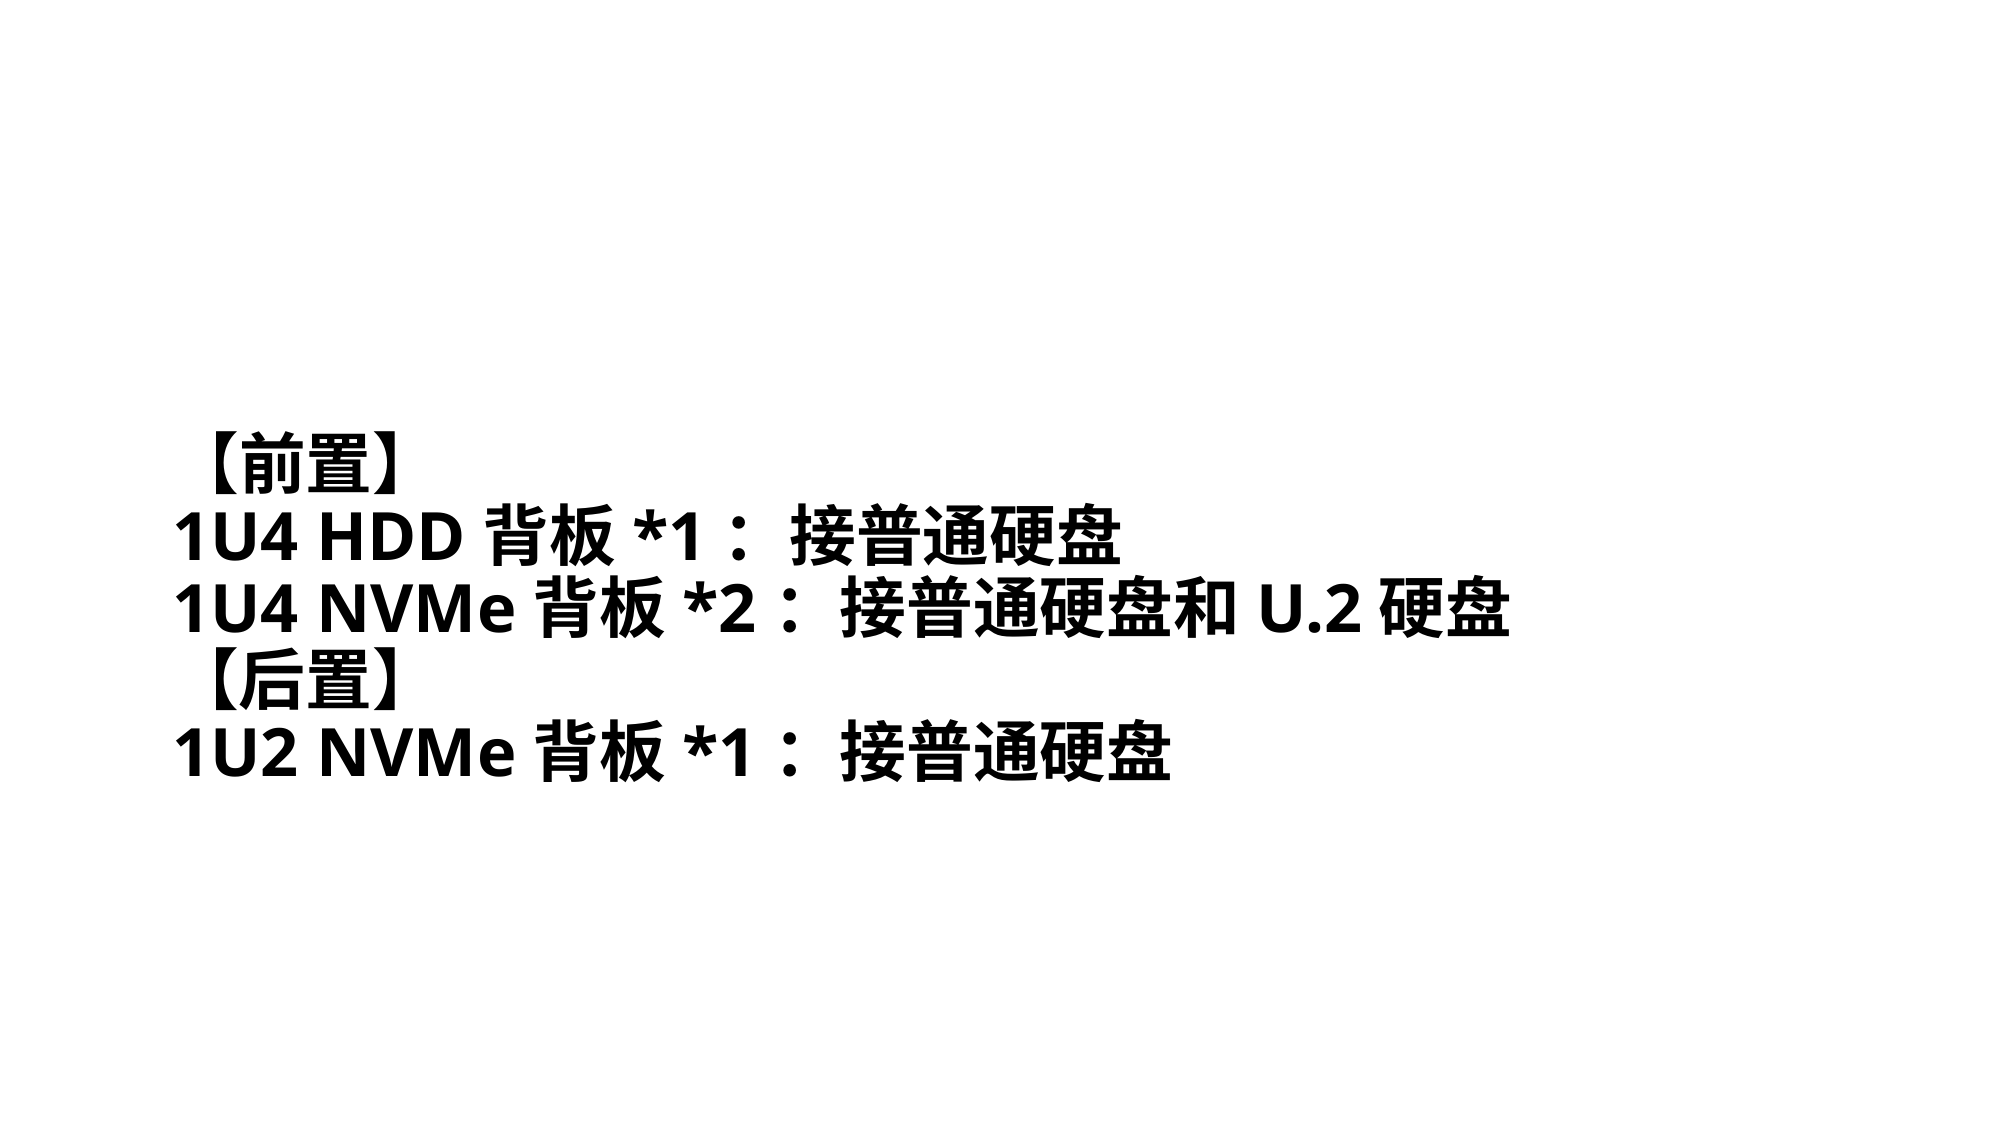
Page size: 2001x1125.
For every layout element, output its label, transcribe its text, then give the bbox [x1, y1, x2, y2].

title 【前置】 1U4 HDD背板*1：接普通硬盘 1U4 NVMe背板*2：接普通硬盘和U.2硬盘 【后置】 1U2 NVMe背板*1：接普通硬盘 [157, 415, 1920, 808]
